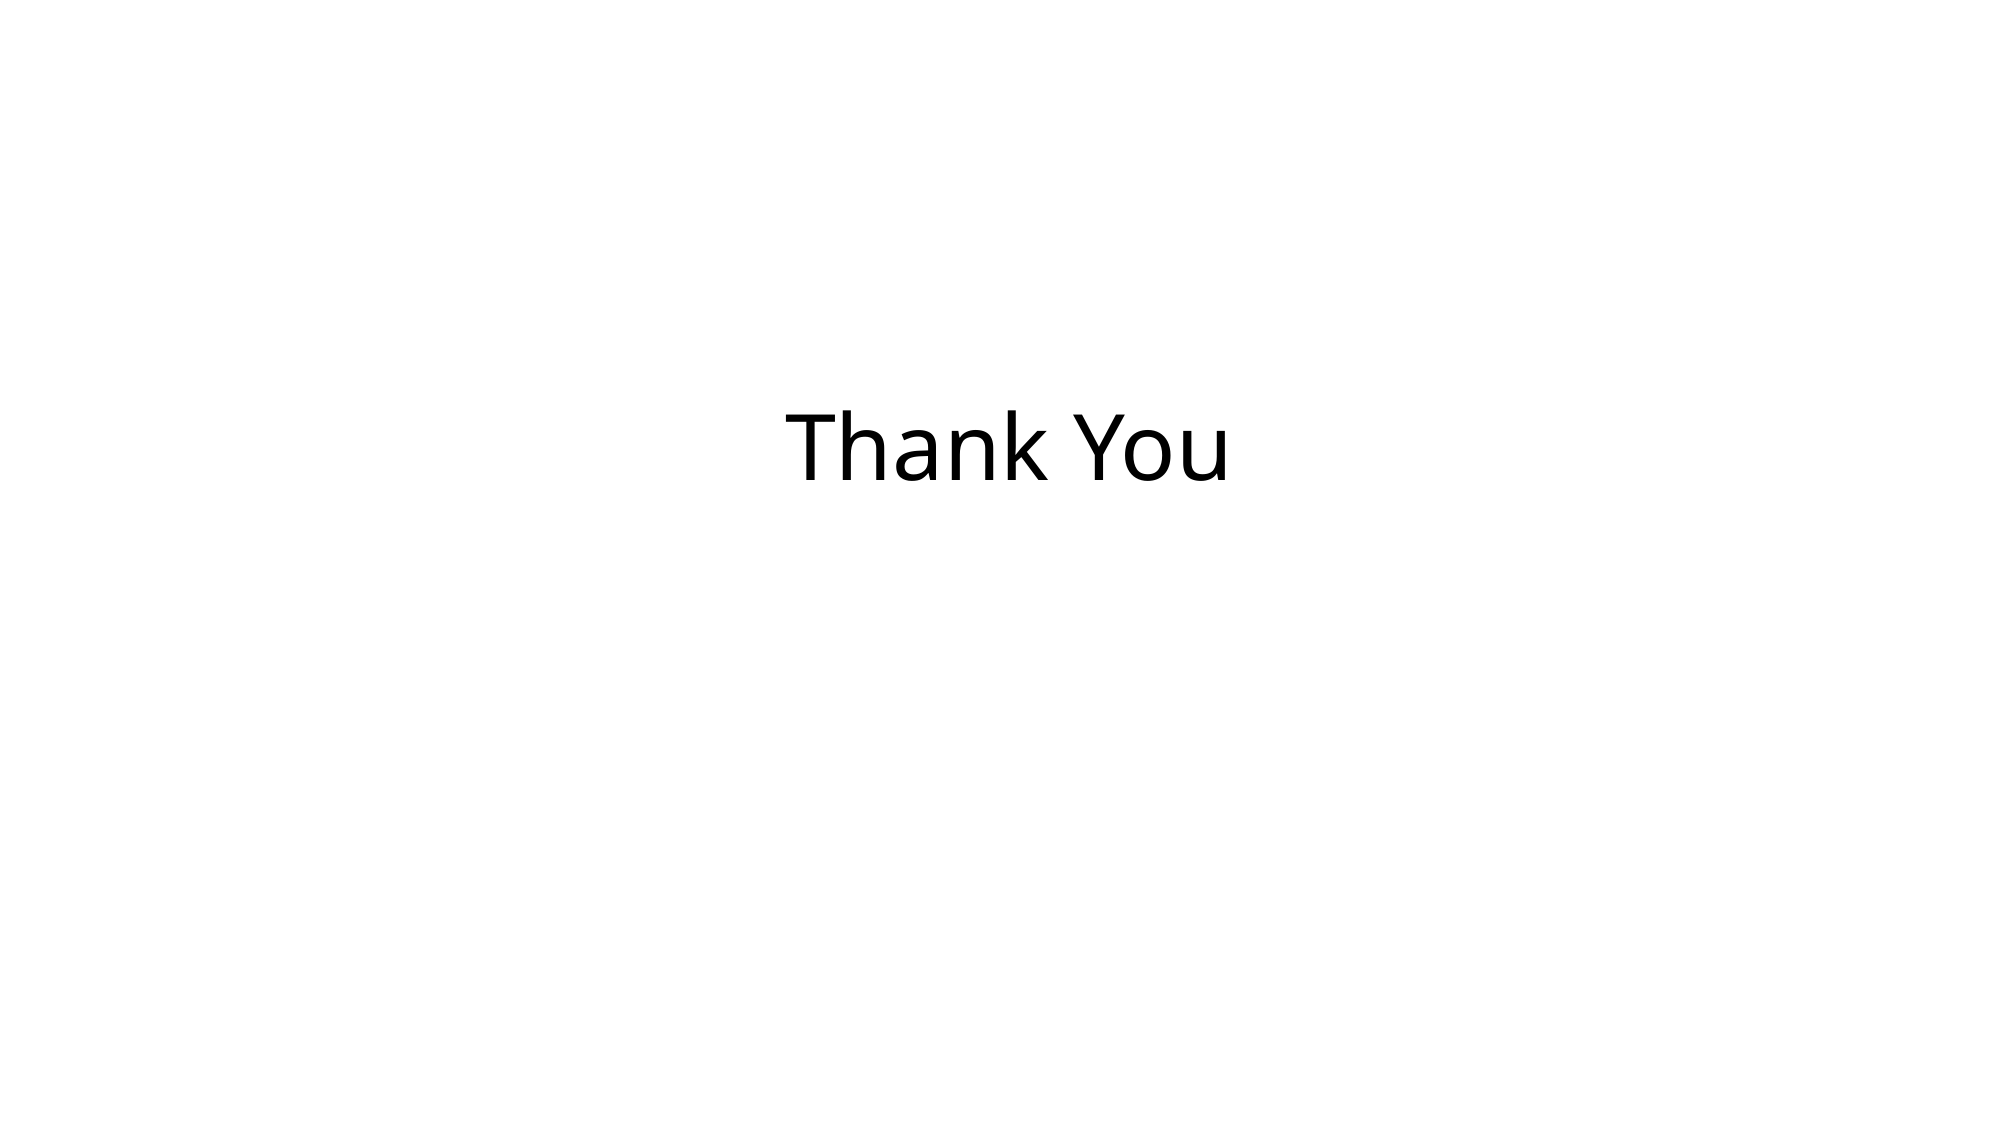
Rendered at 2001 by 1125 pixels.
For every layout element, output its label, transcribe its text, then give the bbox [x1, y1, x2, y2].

title Thank You [770, 59, 1455, 842]
